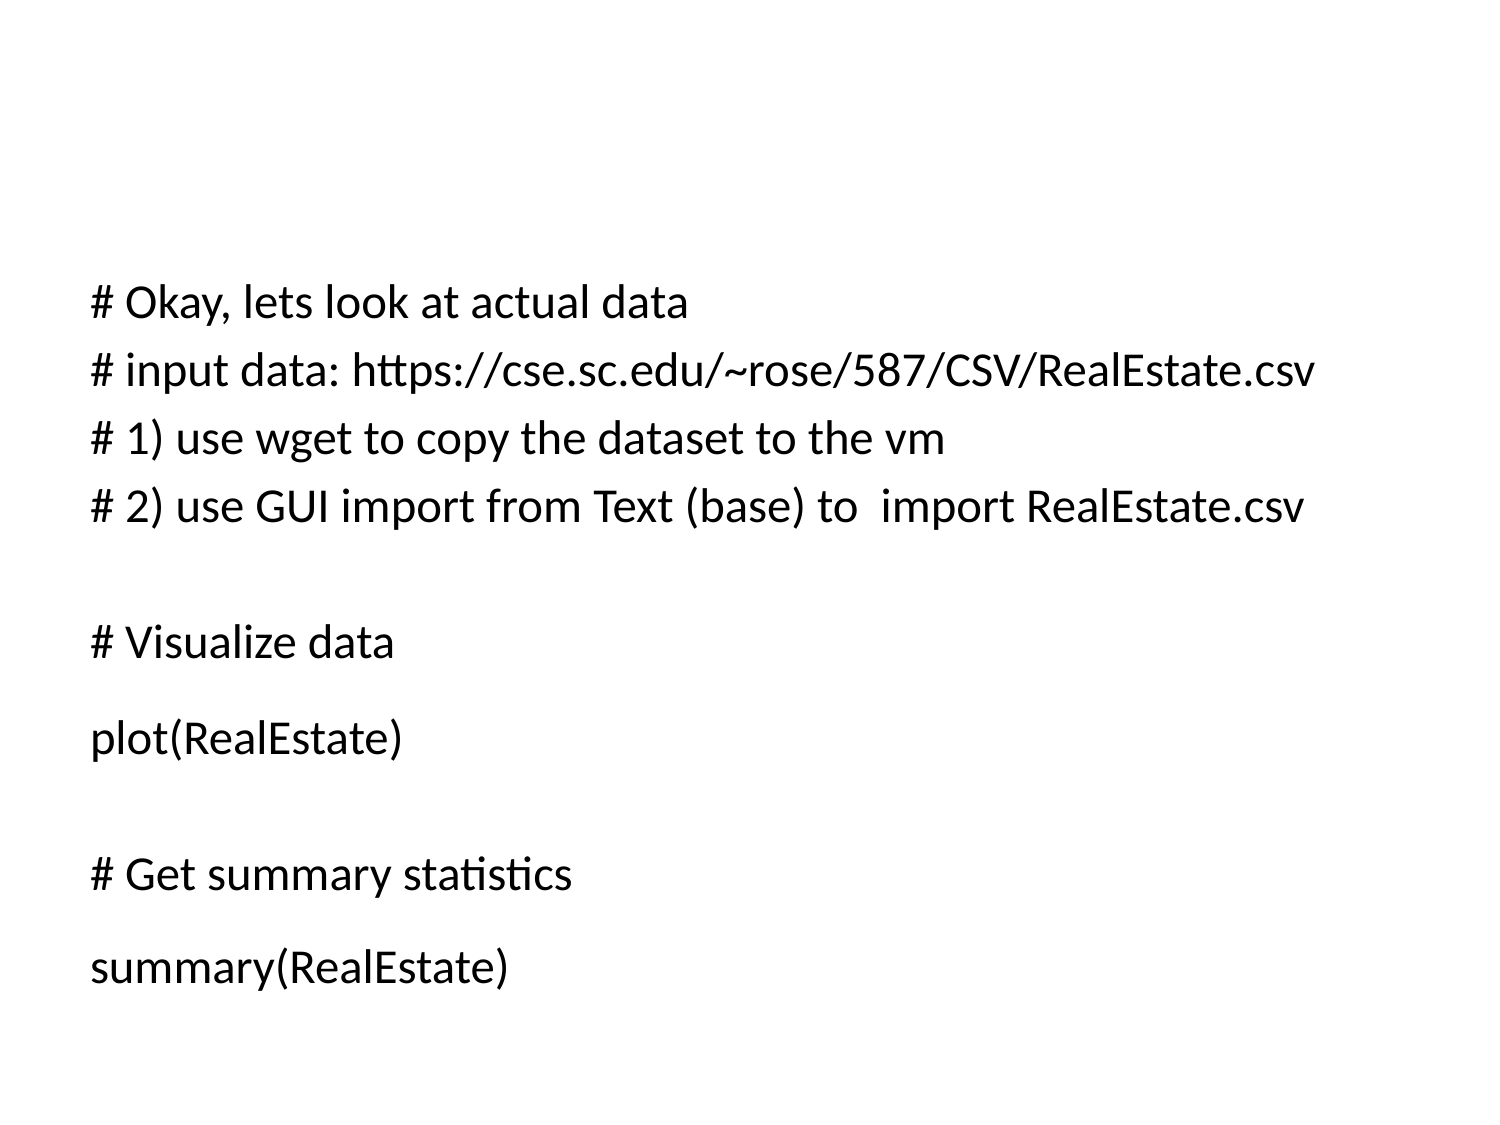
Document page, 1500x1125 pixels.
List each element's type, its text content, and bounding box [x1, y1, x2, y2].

list # Okay, lets look at actual data # input data: https://cse.sc.edu/~rose/587/CSV/RealEstate.csv # 1) use wget to copy the dataset to the vm # 2) use GUI import from Text (base) to import RealEstate.csv # Visualize data plot(RealEstate) # Get summary statistics summary(RealEstate) [75, 262, 1425, 1005]
